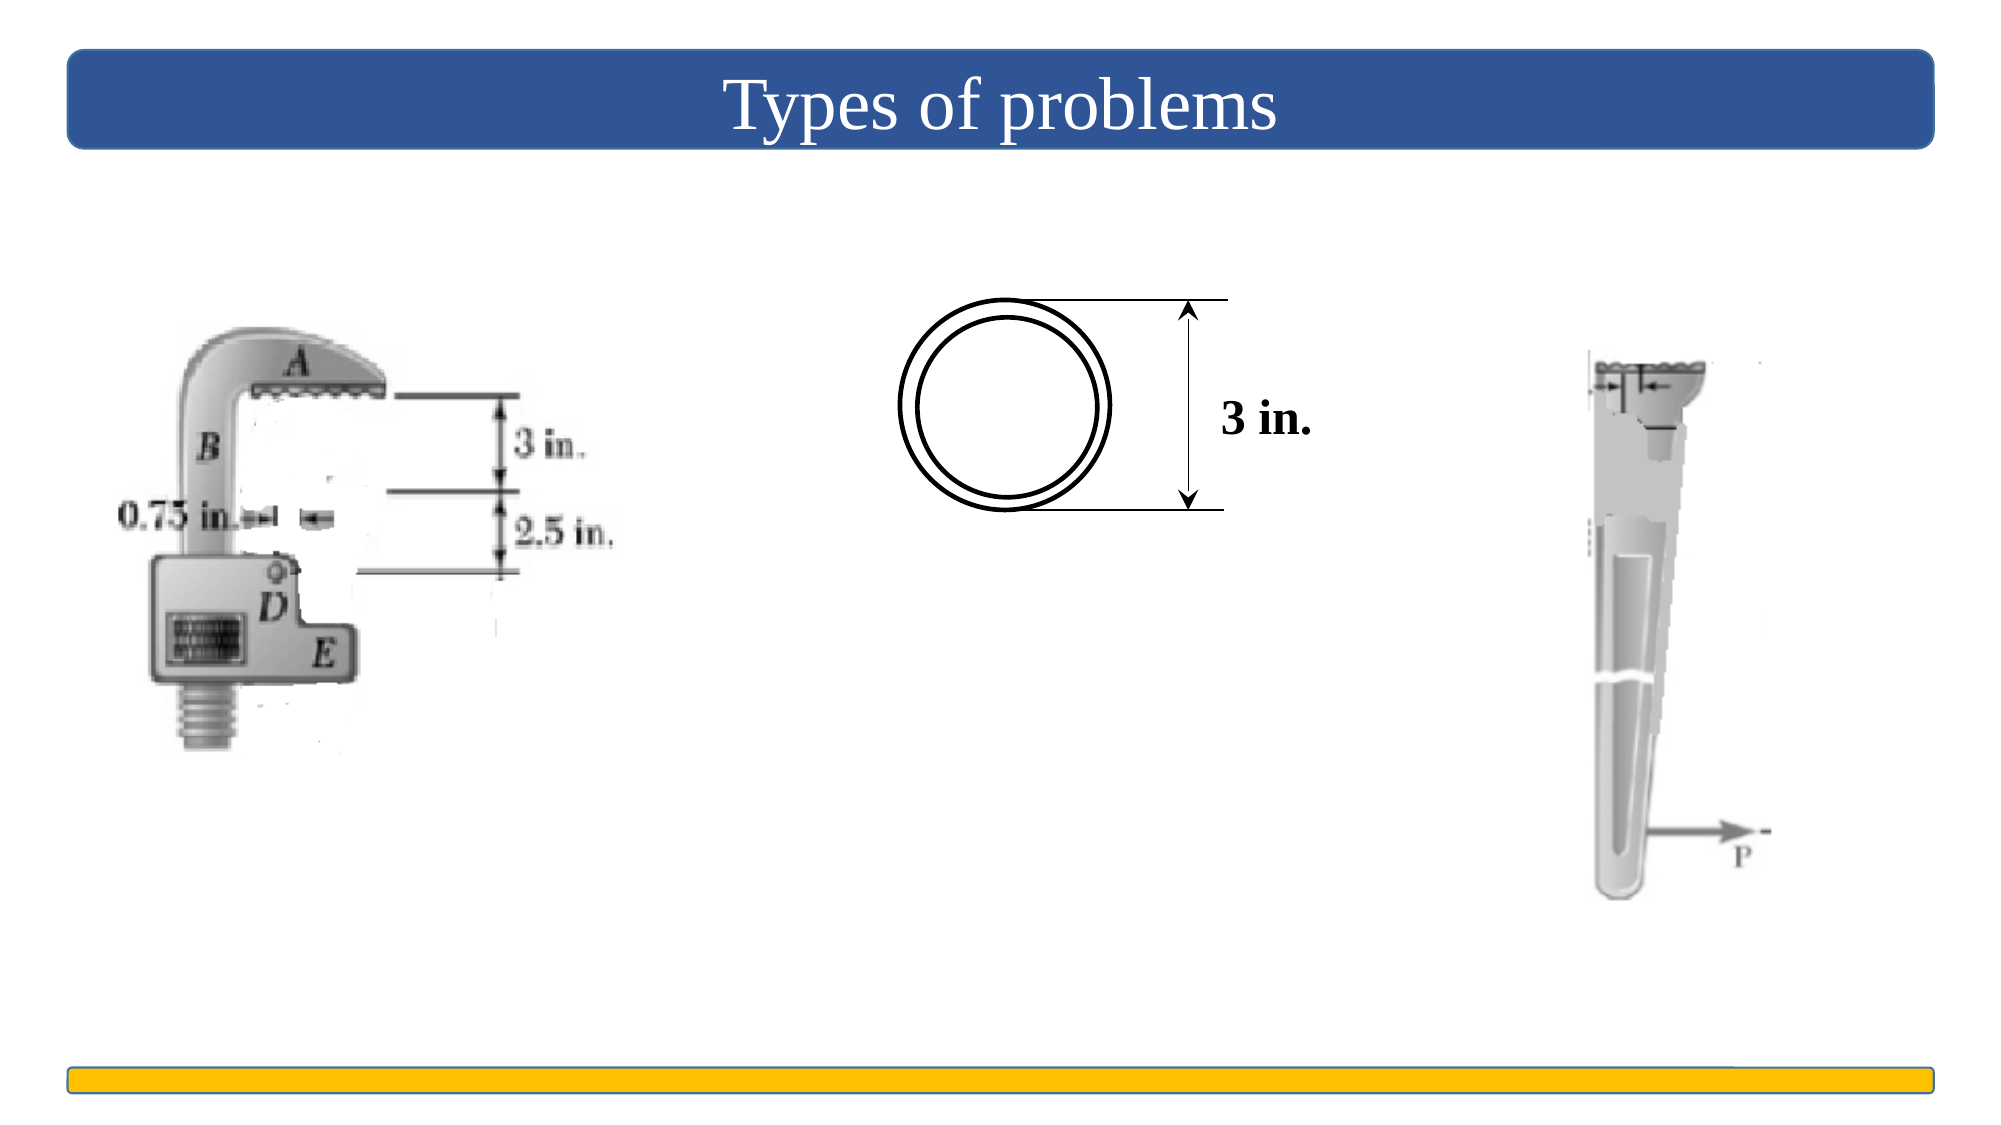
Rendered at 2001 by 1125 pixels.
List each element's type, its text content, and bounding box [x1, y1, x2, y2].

text_box [66, 1066, 1935, 1095]
picture [1570, 350, 1780, 909]
text_box Types of problems [66, 48, 1935, 150]
picture [92, 285, 619, 755]
text_box [898, 298, 1111, 511]
text_box 3 in. [1206, 377, 1340, 452]
